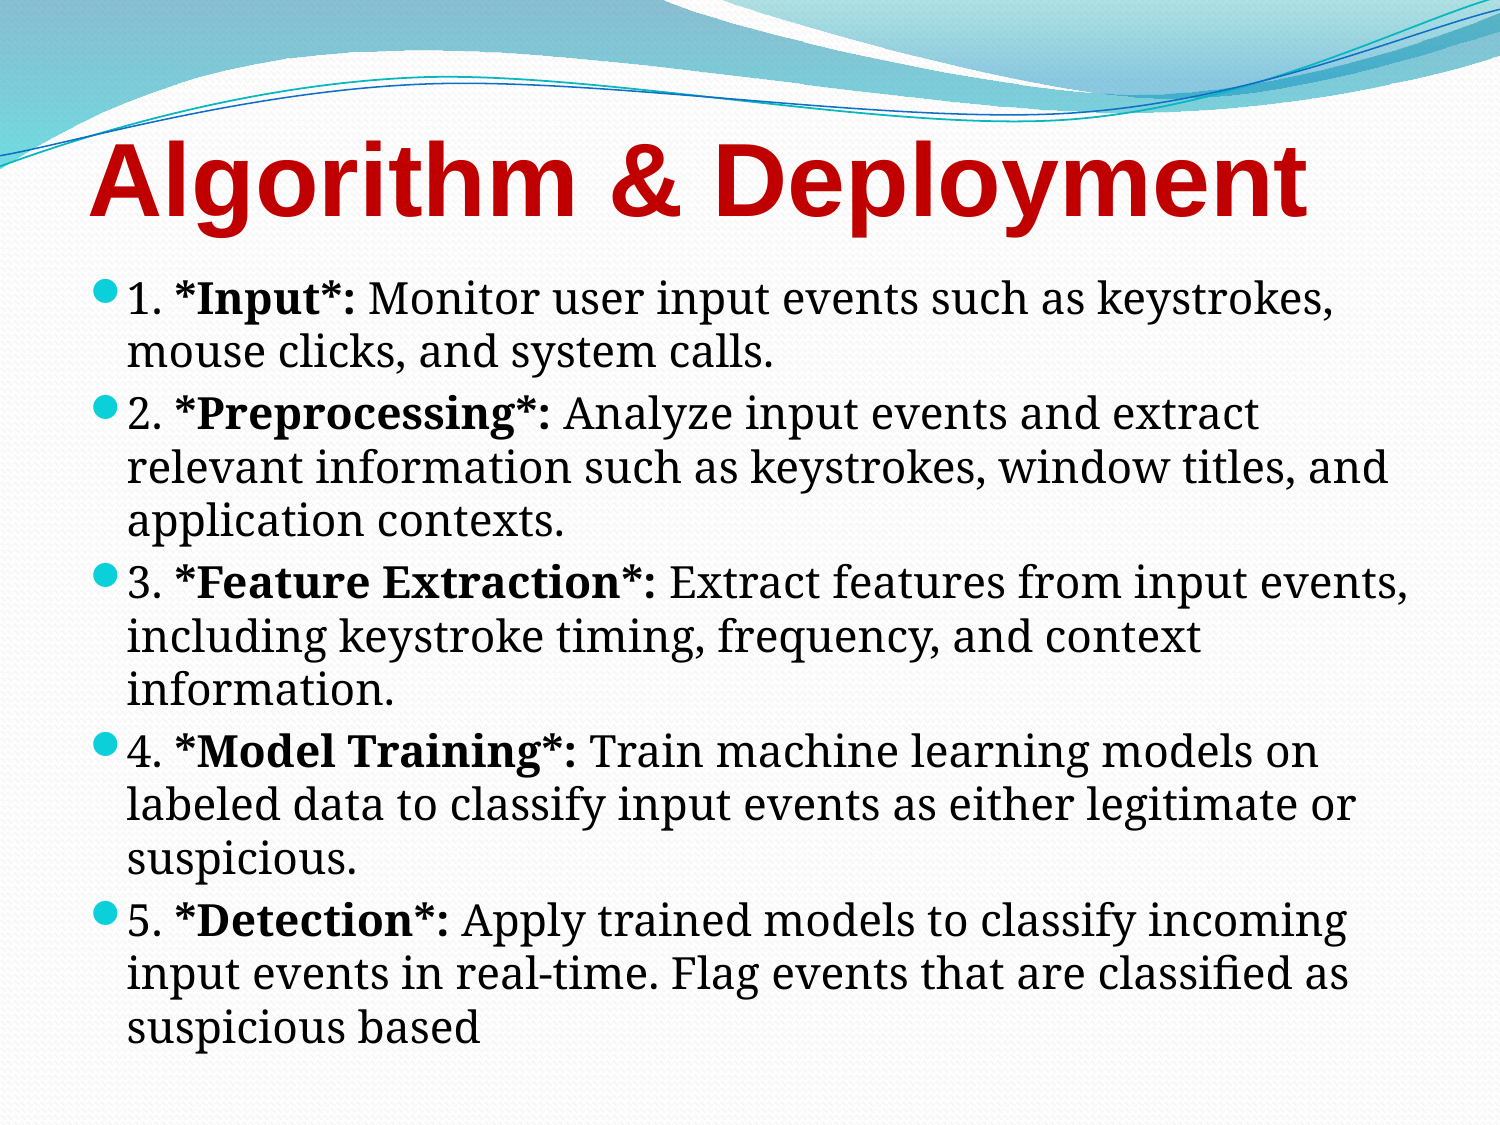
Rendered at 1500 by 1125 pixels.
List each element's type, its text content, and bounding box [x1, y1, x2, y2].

title Algorithm & Deployment [87, 50, 1438, 238]
list 1. *Input*: Monitor user input events such as keystrokes, mouse clicks, and system calls. 2. *Preprocessing*: Analyze input events and extract relevant information such as keystrokes, window titles, and application contexts. 3. *Feature Extraction*: Extract features from input events, including keystroke timing, frequency, and context information. 4. *Model Training*: Train machine learning models on labeled data to classify input events as either legitimate or suspicious. 5. *Detection*: Apply trained models to classify incoming input events in real-time. Flag events that are classified as suspicious based [75, 262, 1425, 1063]
